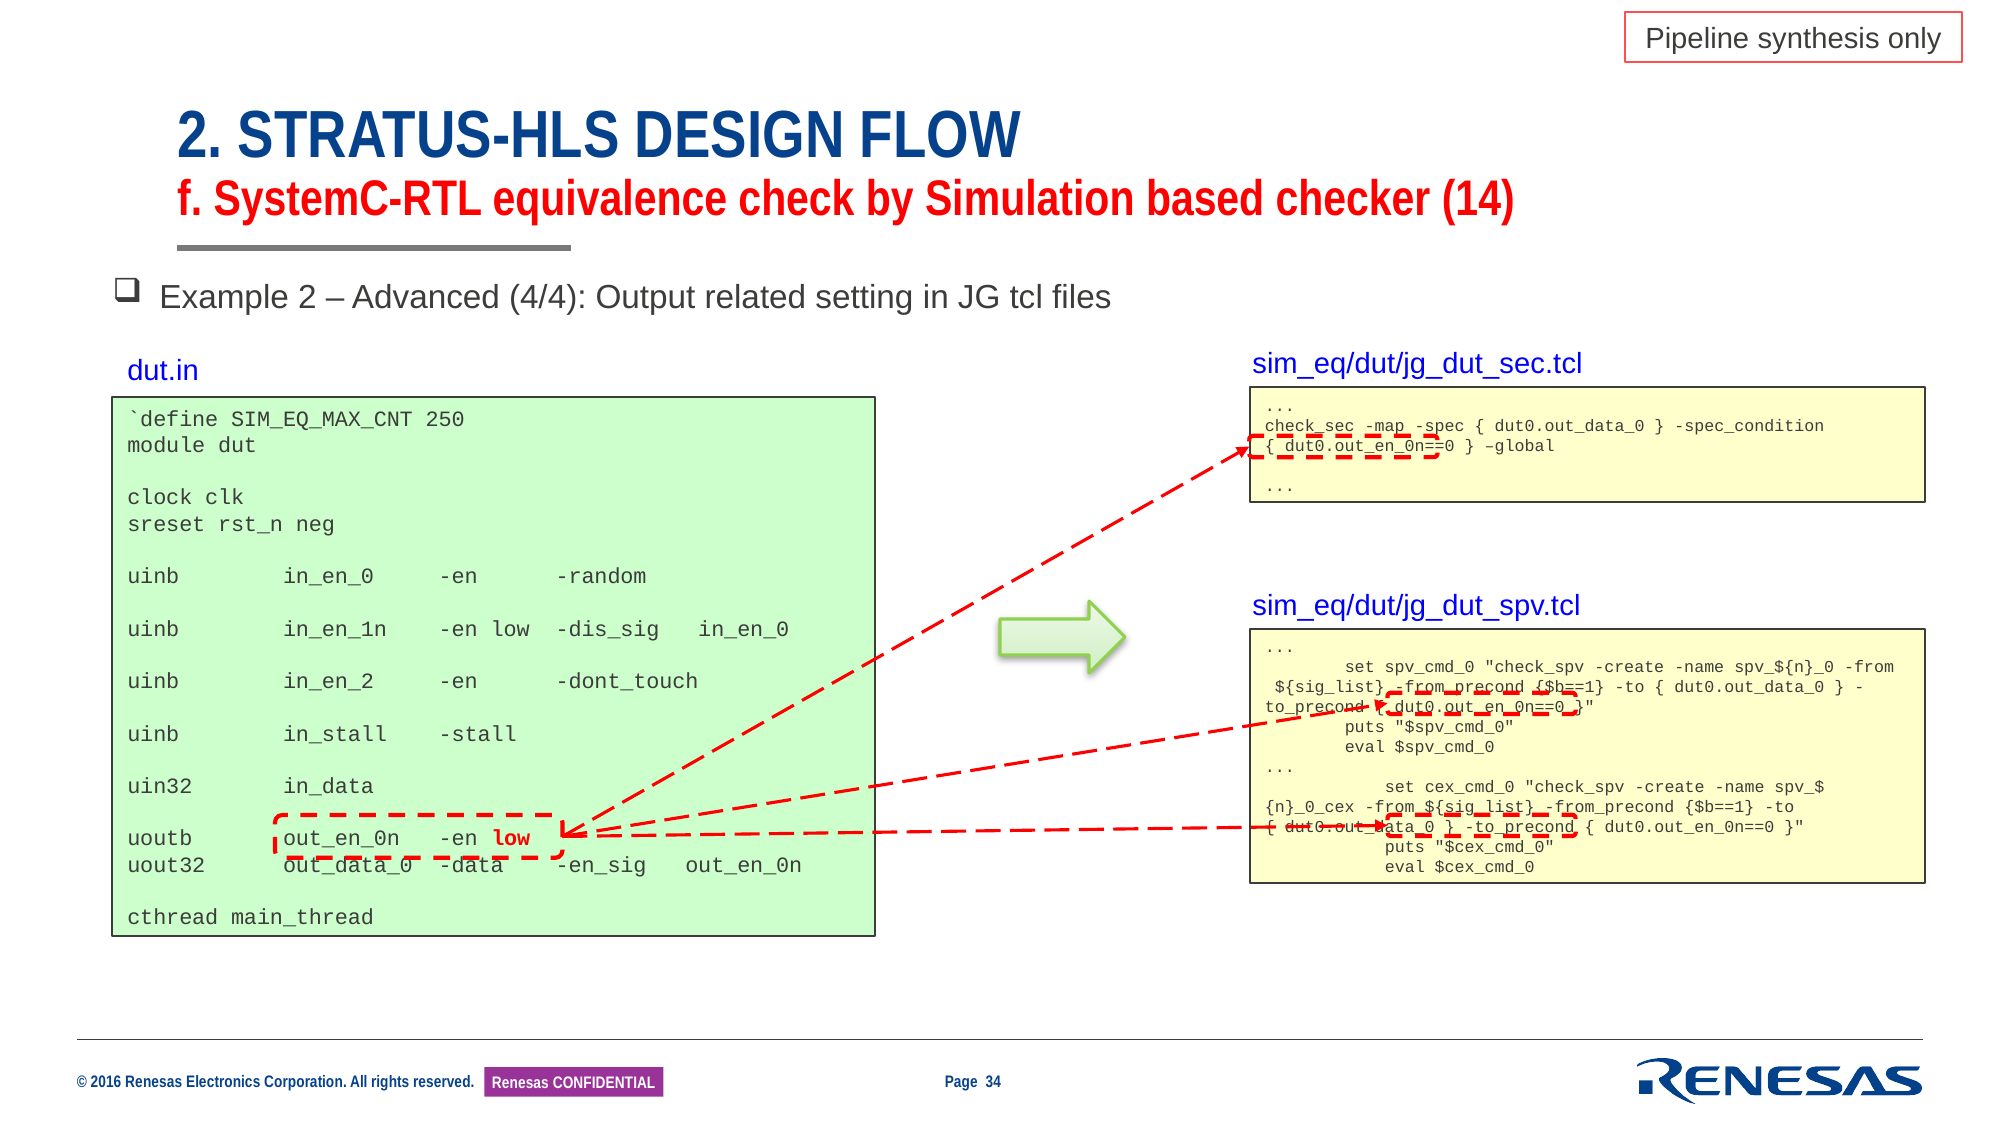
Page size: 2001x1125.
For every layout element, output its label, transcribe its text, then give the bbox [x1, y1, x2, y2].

text_box sim_eq/dut/jg_dut_sec.tcl [1237, 337, 1688, 388]
text_box Pipeline synthesis only [1625, 12, 1963, 63]
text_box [562, 703, 1388, 825]
text_box sim_eq/dut/jg_dut_spv.tcl [1254, 578, 1688, 629]
title 2. STRATUS-HLS DESIGN FLOW f. SystemC-RTL equivalence check by Simulation based checker (14) [177, 99, 1654, 227]
text_box ... set spv_cmd_0 "check_spv -create -name spv_${n}_0 -from ${sig_list} -from_precond {$b==1} -to { dut0.out_data_0 } -to_precond { dut0.out_en_0n==0 }" puts "$spv_cmd_0" eval $spv_cmd_0 ... set cex_cmd_0 "check_spv -create -name spv_${n}_0_cex -from ${sig_list} -from_precond {$b==1} -to { dut0.out_data_0 } -to_precond { dut0.out_en_0n==0 }" puts "$cex_cmd_0" eval $cex_cmd_0 [1249, 628, 1925, 883]
text_box dut.in [112, 344, 230, 394]
list Example 2 – Advanced (4/4): Output related setting in JG tcl files [112, 275, 1375, 316]
text_box [1247, 433, 1440, 460]
text_box [1385, 690, 1578, 717]
text_box [272, 812, 565, 860]
picture [1637, 1058, 1922, 1104]
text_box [562, 446, 1250, 702]
text_box `define SIM_EQ_MAX_CNT 250 module dut clock clk sreset rst_n neg uinb in_en_0 -en -random uinb in_en_1n -en low -dis_sig in_en_0 uinb in_en_2 -en -dont_touch uinb in_stall -stall uin32 in_data uoutb out_en_0n -en low uout32 out_data_0 -data -en_sig out_en_0n cthread main_thread [112, 397, 875, 937]
text_box ... check_sec -map -spec { dut0.out_data_0 } -spec_condition { dut0.out_en_0n==0 } –global ... [1249, 387, 1925, 502]
text_box [1391, 812, 1578, 839]
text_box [562, 825, 1388, 837]
slide_number Page 34 [944, 1070, 1056, 1091]
